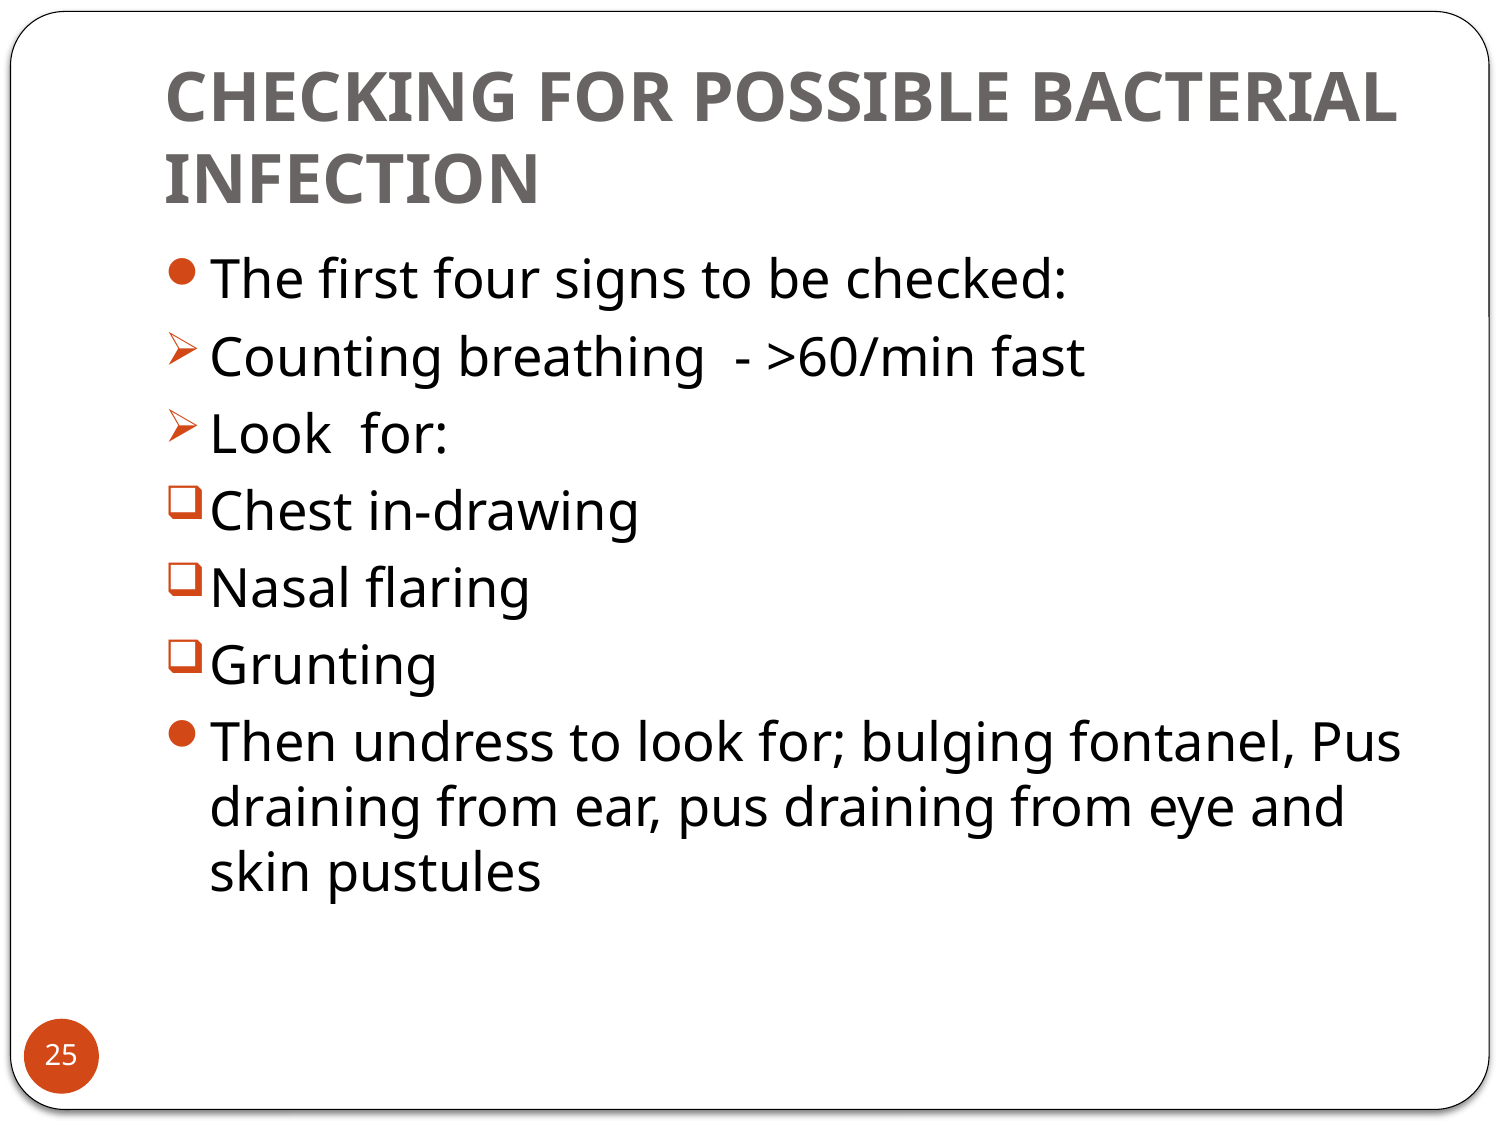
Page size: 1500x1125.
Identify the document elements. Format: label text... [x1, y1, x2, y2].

list The first four signs to be checked: Counting breathing - >60/min fast Look for: Chest in-drawing Nasal flaring Grunting Then undress to look for; bulging fontanel, Pus draining from ear, pus draining from eye and skin pustules [150, 237, 1425, 988]
title CHECKING FOR POSSIBLE BACTERIAL INFECTION [150, 45, 1425, 233]
slide_number 25 [23, 1018, 99, 1094]
